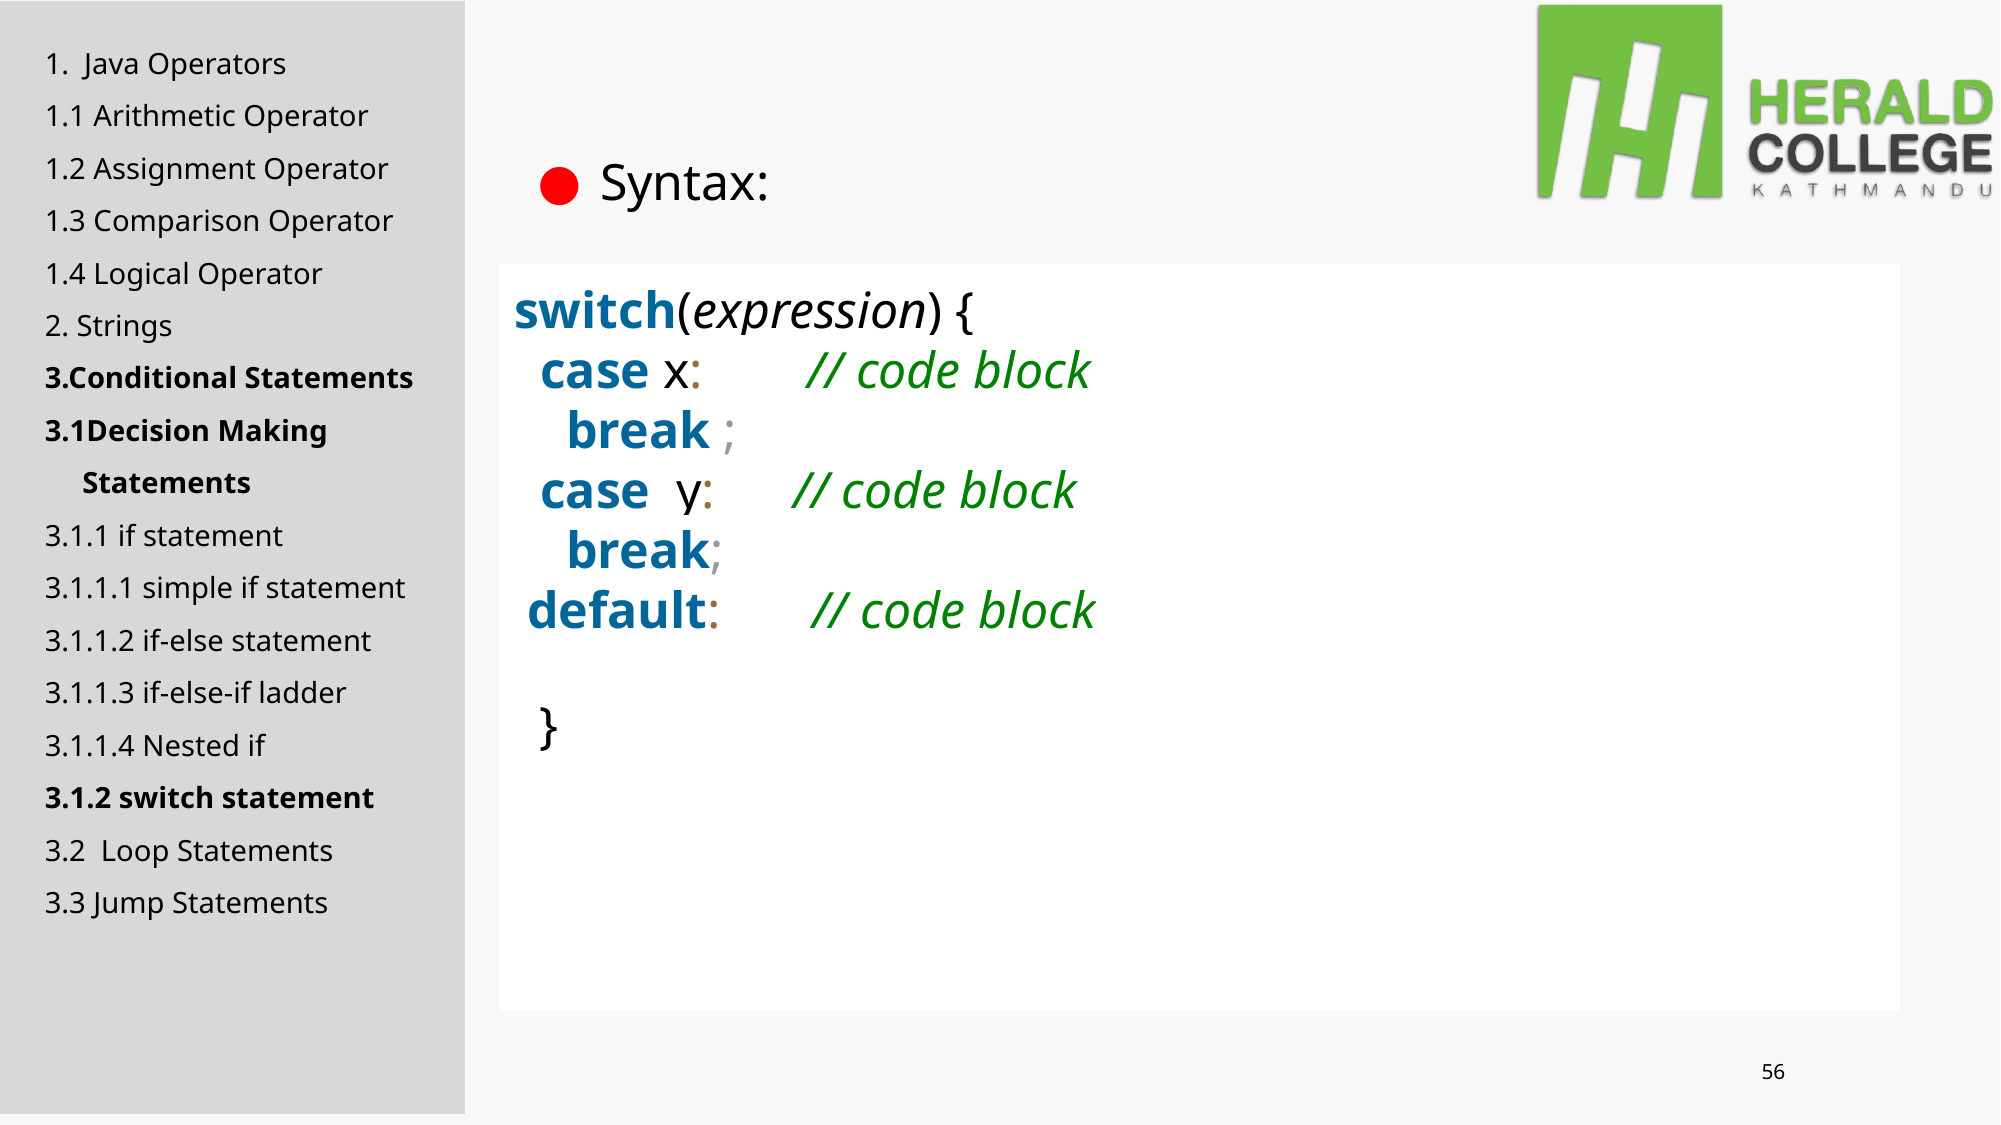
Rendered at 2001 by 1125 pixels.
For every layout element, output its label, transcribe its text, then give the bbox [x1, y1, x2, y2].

text_box switch(expression) { case x: // code block break ; case y: // code block break; default: // code block } [499, 263, 1900, 1011]
text_box 1. Java Operators 1.1 Arithmetic Operator 1.2 Assignment Operator 1.3 Comparison Operator 1.4 Logical Operator 2. Strings 3.Conditional Statements 3.1Decision Making Statements 3.1.1 if statement 3.1.1.1 simple if statement 3.1.1.2 if-else statement 3.1.1.3 if-else-if ladder 3.1.1.4 Nested if 3.1.2 switch statement 3.2 Loop Statements 3.3 Jump Statements [29, 12, 436, 1103]
slide_number 56 [1612, 1057, 1801, 1088]
picture [1462, 0, 2001, 292]
text_box [0, 1, 465, 1114]
text_box Syntax: [510, 135, 1989, 1028]
